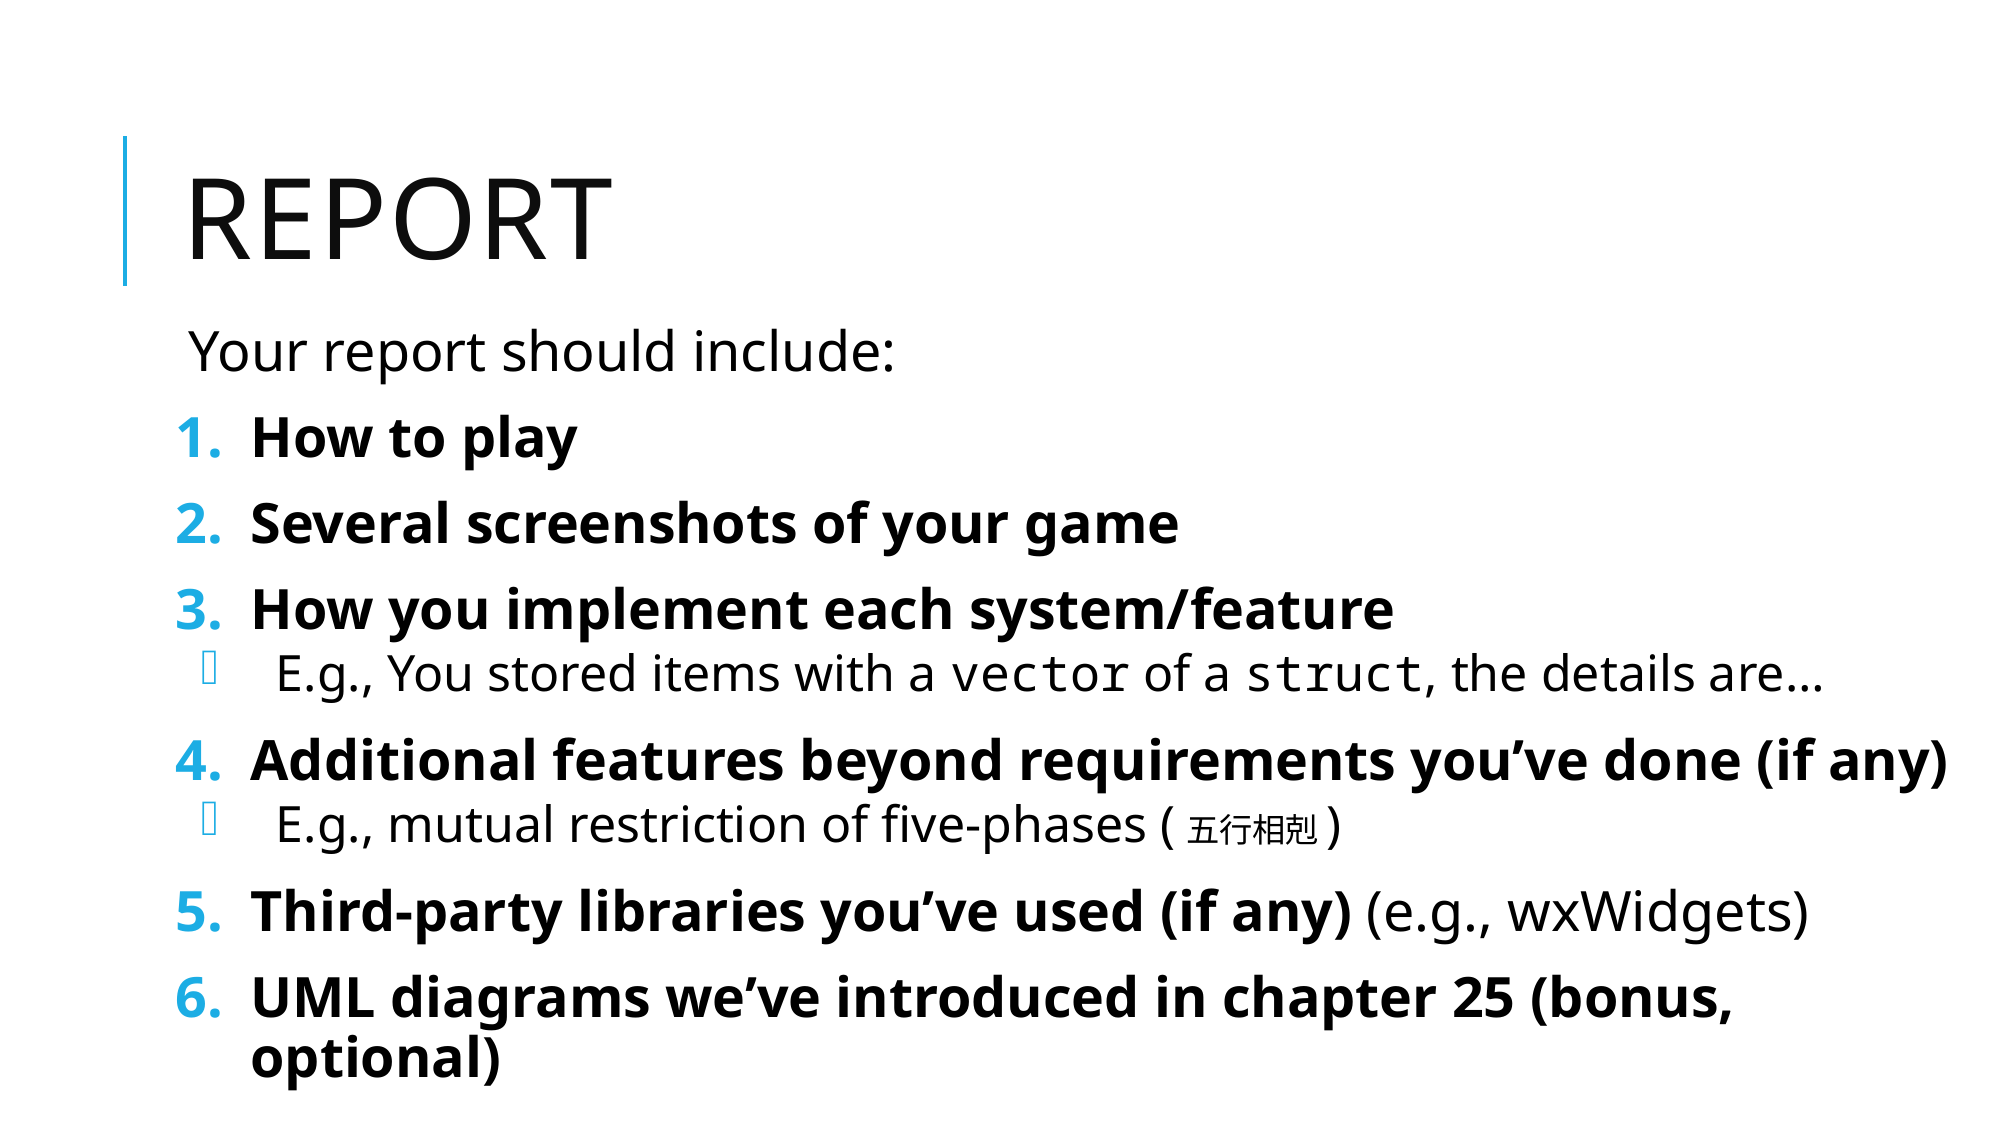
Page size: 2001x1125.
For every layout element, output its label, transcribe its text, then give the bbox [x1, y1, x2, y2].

title Report [168, 138, 1938, 315]
list Your report should include: How to play Several screenshots of your game How you implement each system/feature E.g., You stored items with a vector of a struct, the details are… Additional features beyond requirements you’ve done (if any) E.g., mutual restriction of five-phases (五行相剋) Third-party libraries you’ve used (if any) (e.g., wxWidgets) UML diagrams we’ve introduced in chapter 25 (bonus, optional) [168, 315, 1963, 1107]
